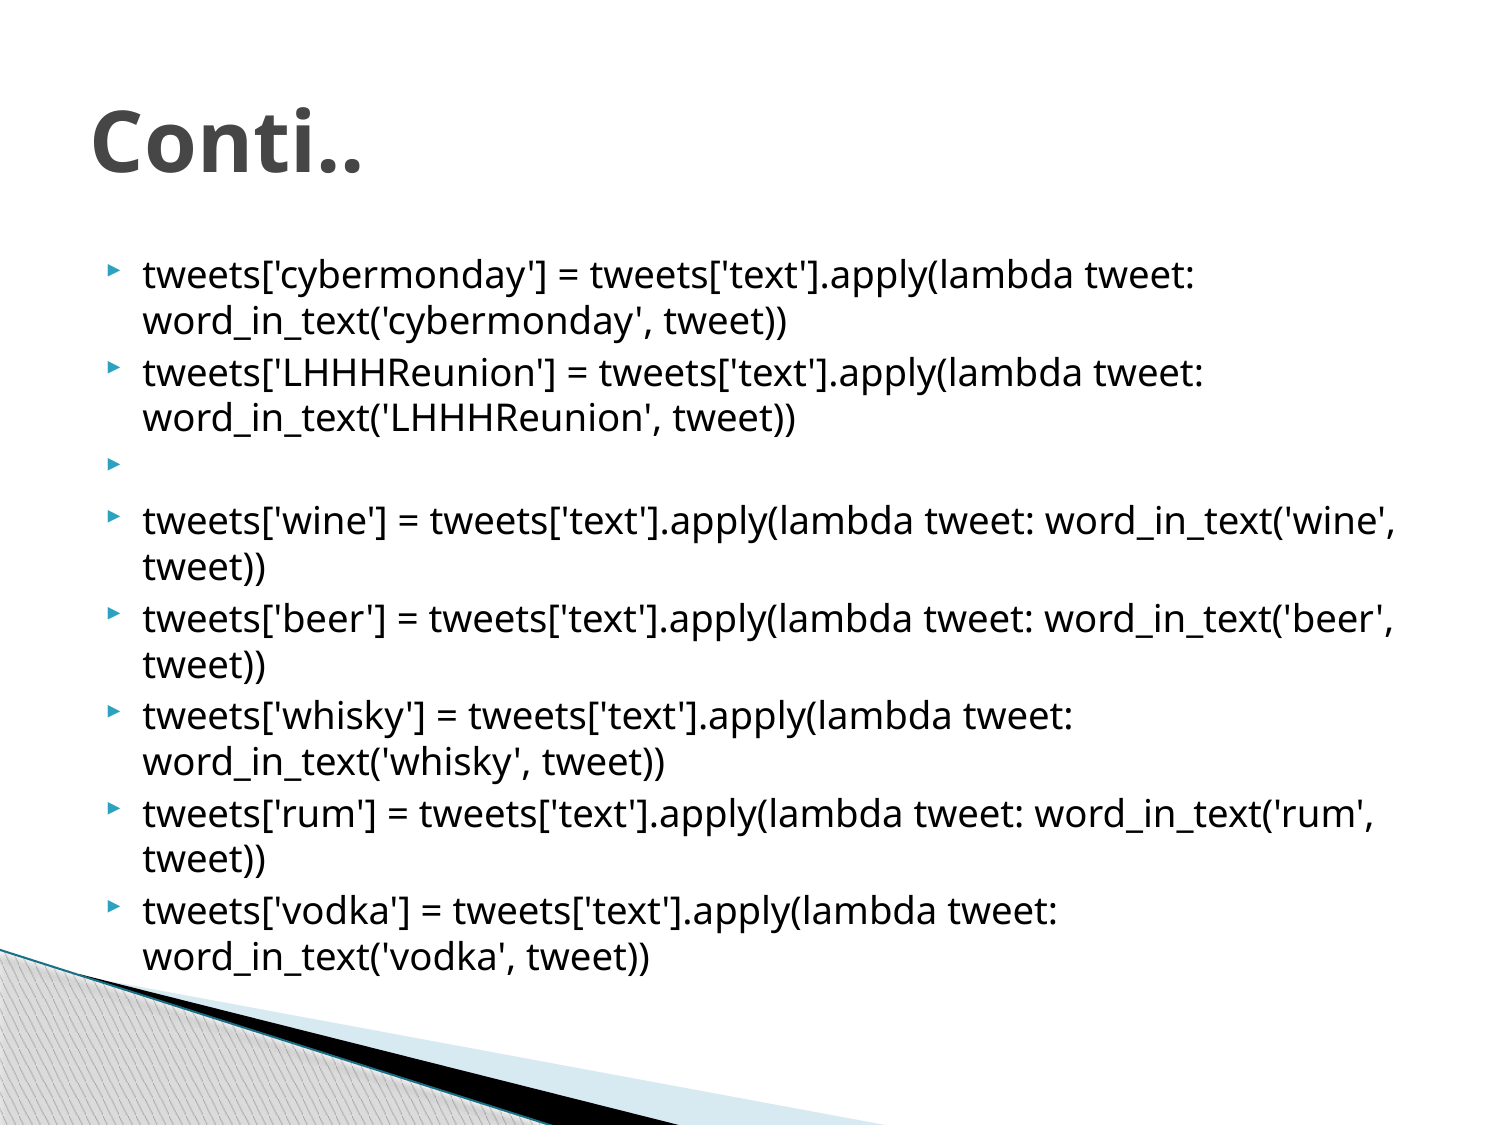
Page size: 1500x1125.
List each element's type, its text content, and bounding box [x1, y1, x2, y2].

list tweets['cybermonday'] = tweets['text'].apply(lambda tweet: word_in_text('cybermonday', tweet)) tweets['LHHHReunion'] = tweets['text'].apply(lambda tweet: word_in_text('LHHHReunion', tweet)) tweets['wine'] = tweets['text'].apply(lambda tweet: word_in_text('wine', tweet)) tweets['beer'] = tweets['text'].apply(lambda tweet: word_in_text('beer', tweet)) tweets['whisky'] = tweets['text'].apply(lambda tweet: word_in_text('whisky', tweet)) tweets['rum'] = tweets['text'].apply(lambda tweet: word_in_text('rum', tweet)) tweets['vodka'] = tweets['text'].apply(lambda tweet: word_in_text('vodka', tweet)) [75, 243, 1425, 986]
title Conti.. [75, 45, 1425, 233]
